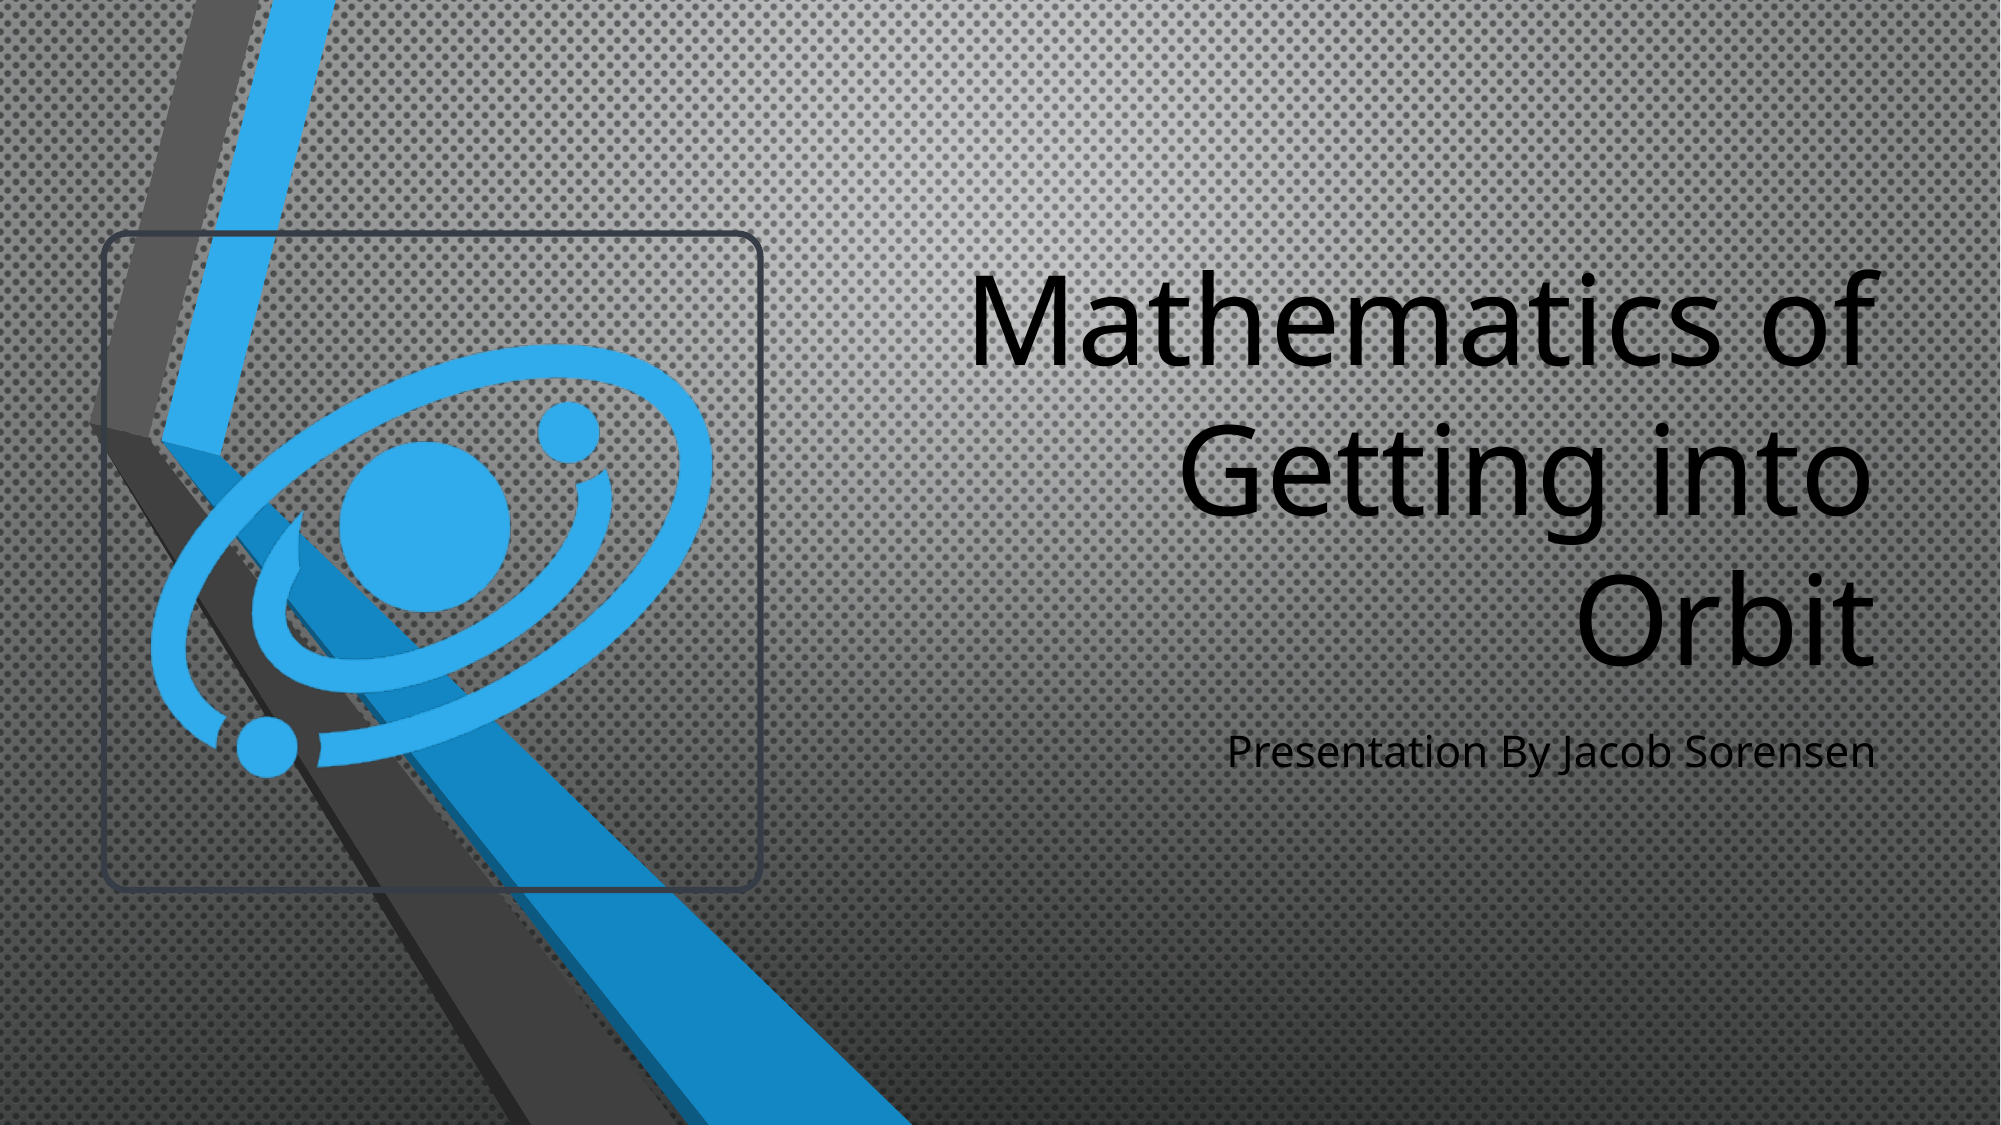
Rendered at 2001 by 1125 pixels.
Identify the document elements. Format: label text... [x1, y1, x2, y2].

picture [103, 233, 761, 891]
subtitle Presentation By Jacob Sorensen [870, 716, 1892, 1011]
title Mathematics of Getting into Orbit [870, 99, 1892, 698]
